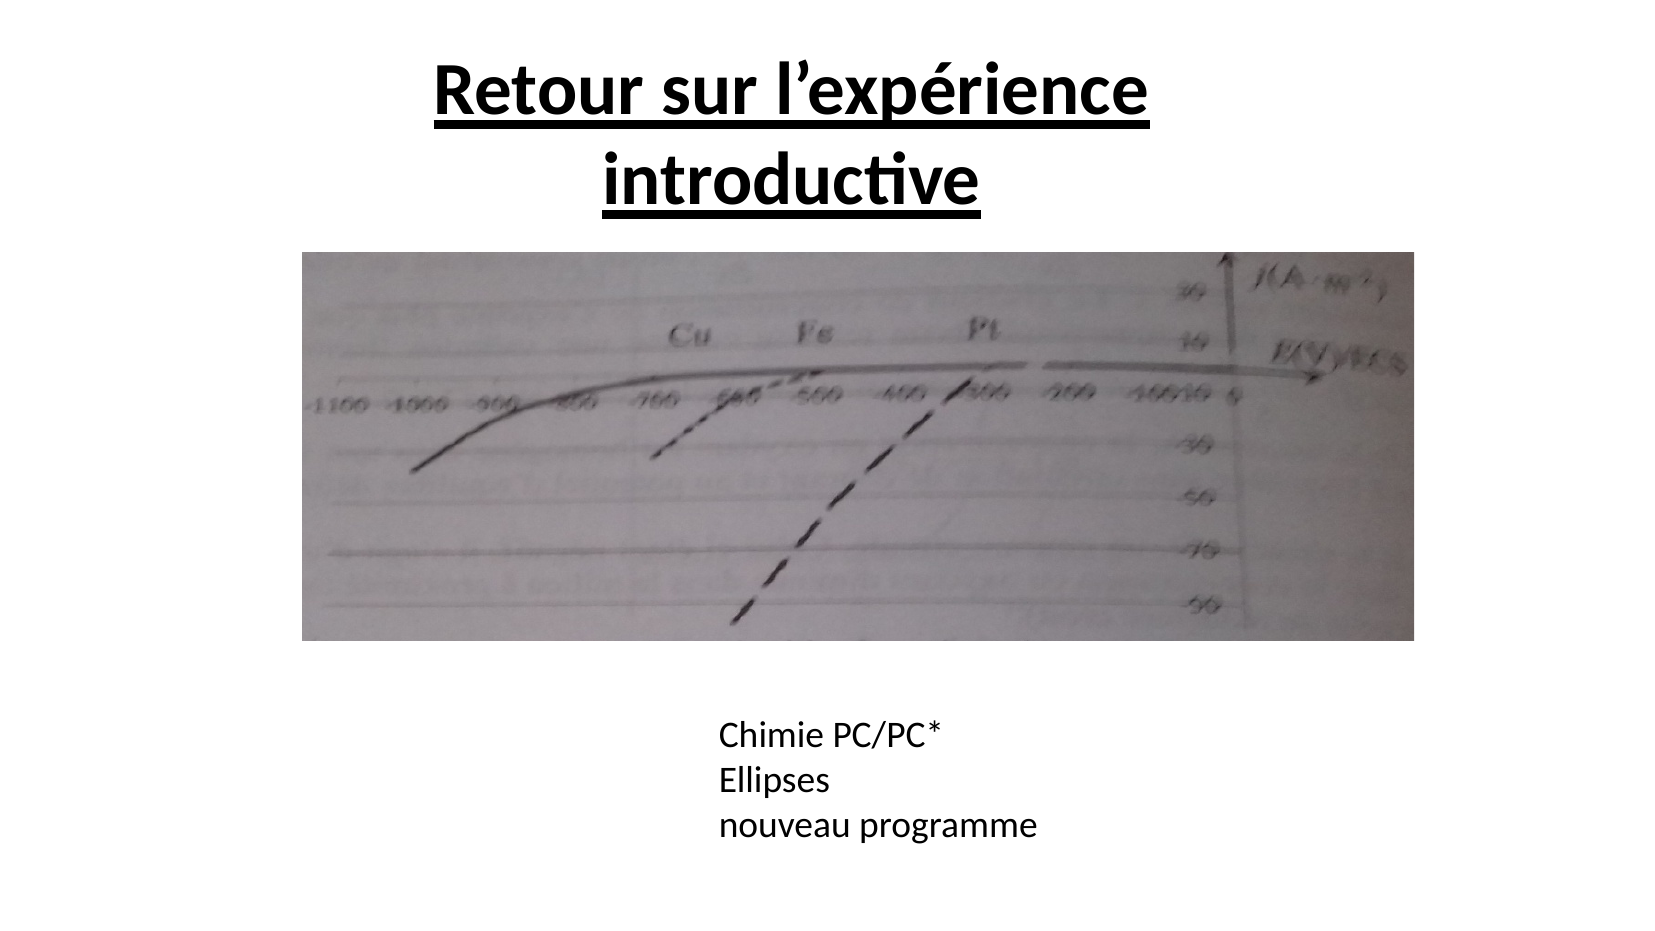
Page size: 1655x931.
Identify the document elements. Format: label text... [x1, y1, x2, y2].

picture [301, 252, 1415, 641]
text_box Chimie PC/PC* Ellipses nouveau programme [703, 702, 1054, 853]
title Retour sur l’expérience introductive [364, 40, 1219, 222]
